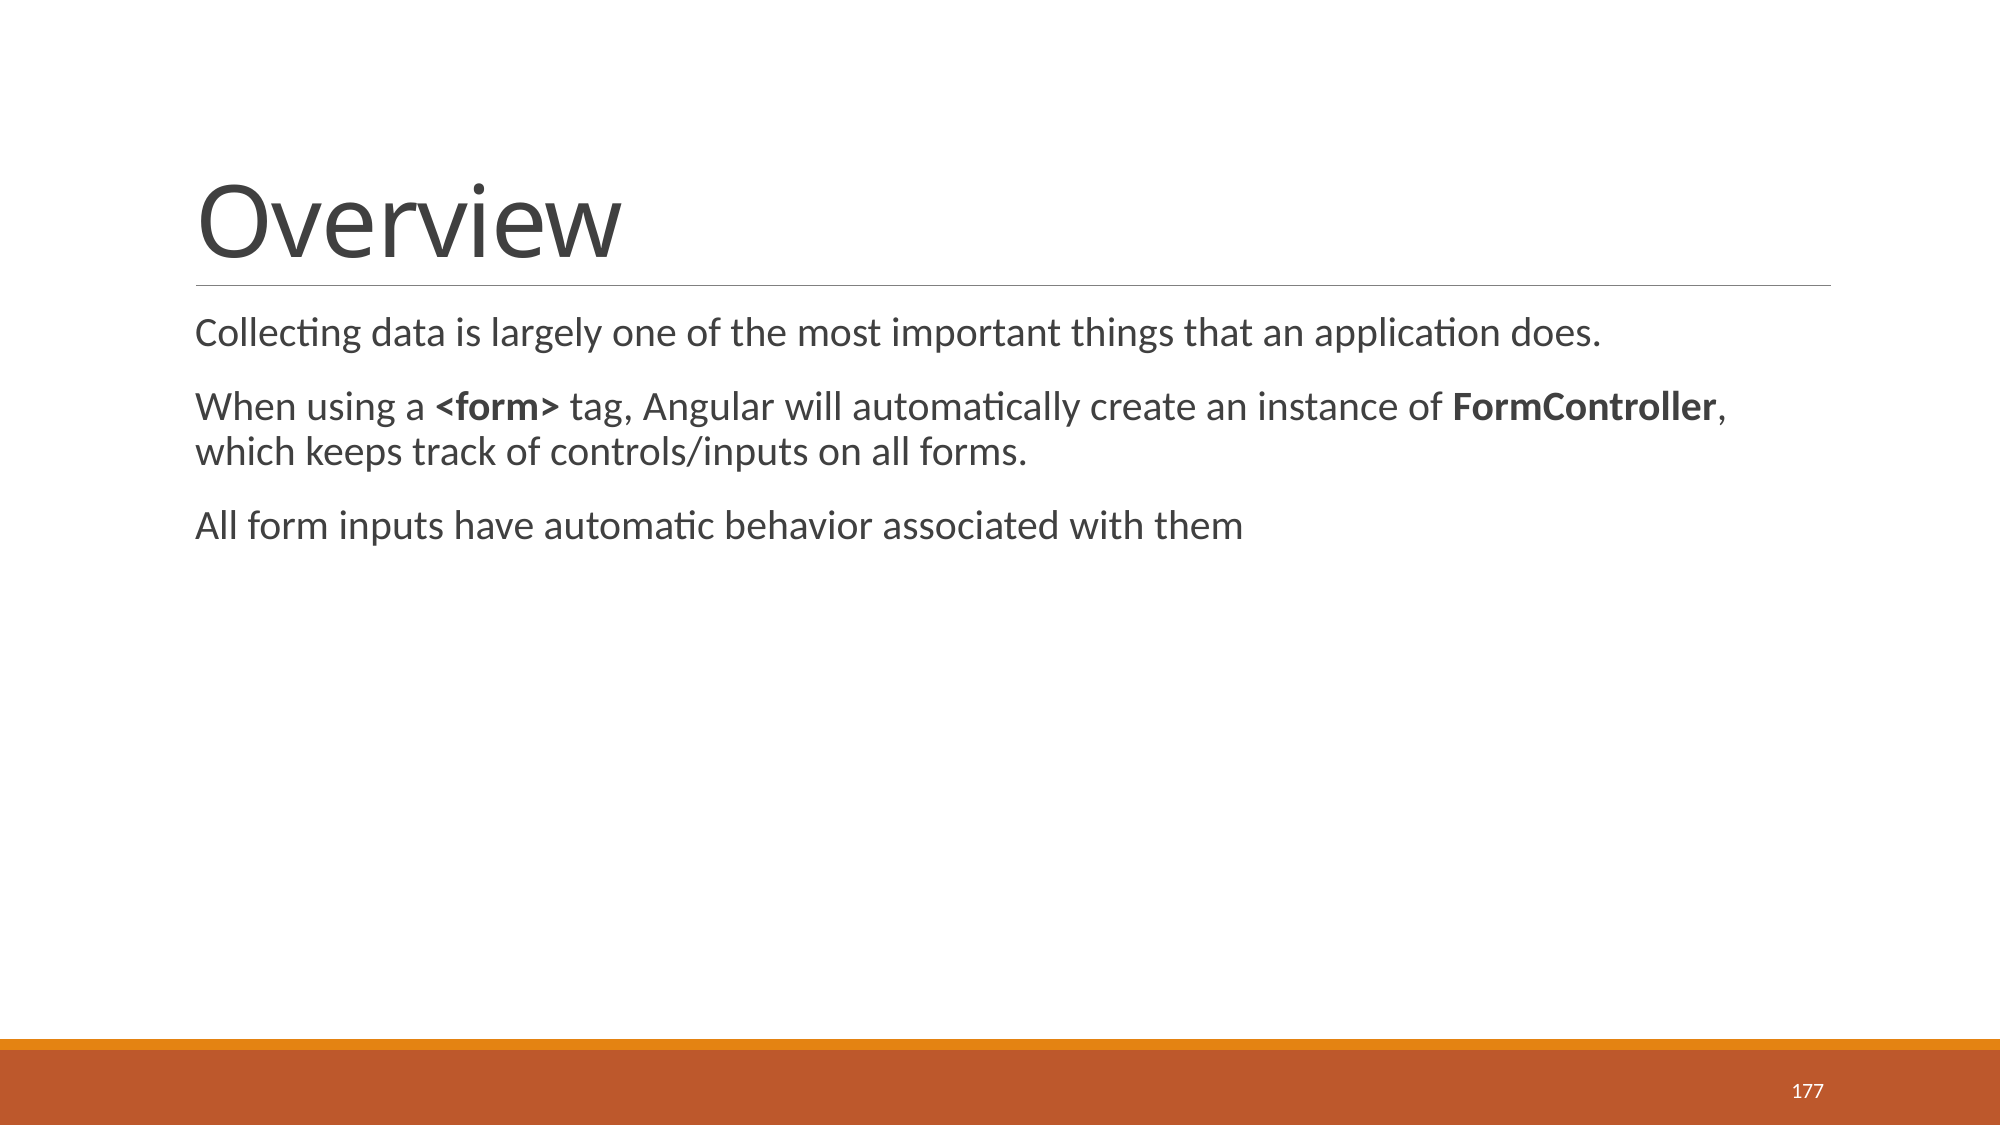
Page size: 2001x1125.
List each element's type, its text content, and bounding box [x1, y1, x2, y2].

title Overview [180, 47, 1830, 285]
list Collecting data is largely one of the most important things that an application does. When using a <form> tag, Angular will automatically create an instance of FormController, which keeps track of controls/inputs on all forms. All form inputs have automatic behavior associated with them [180, 302, 1830, 963]
slide_number 177 [1624, 1059, 1840, 1120]
